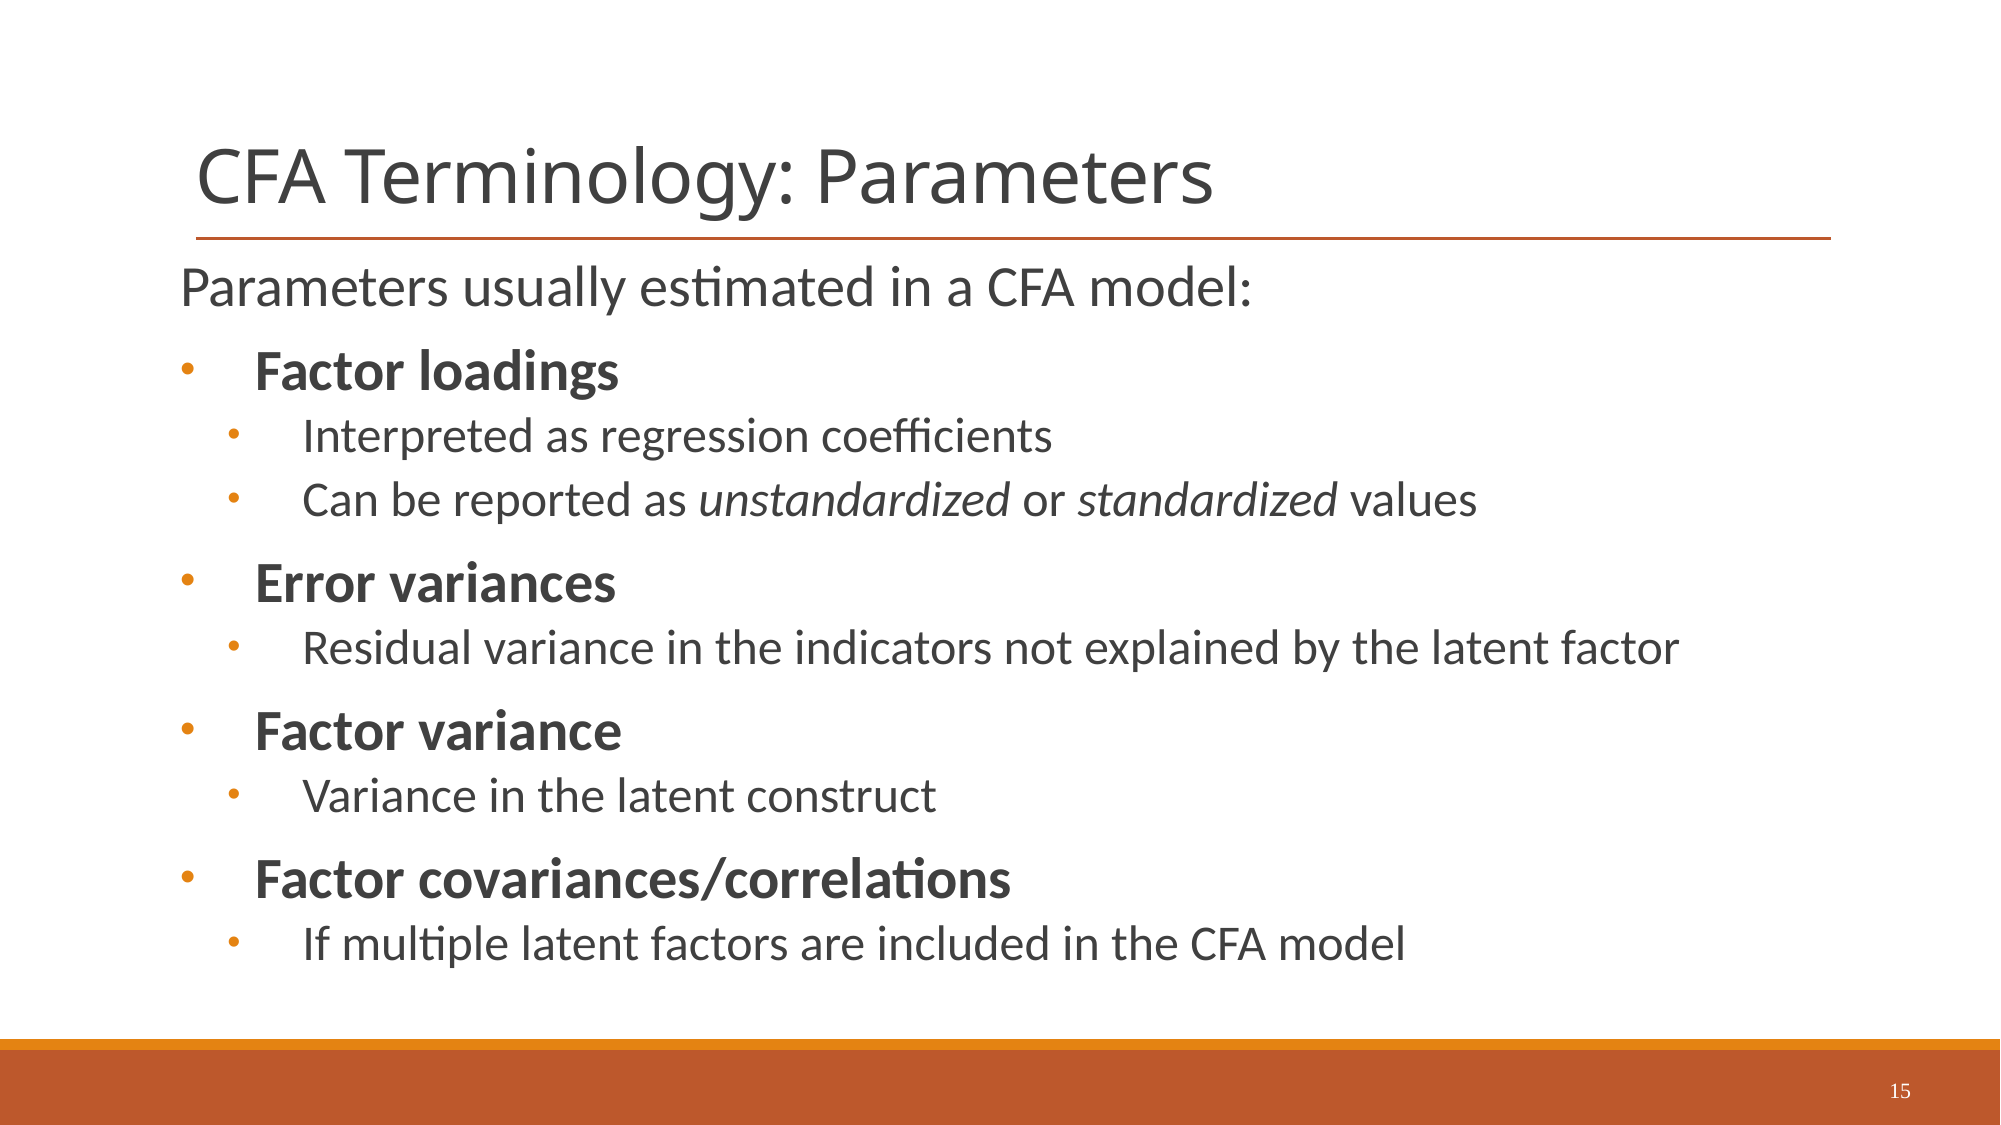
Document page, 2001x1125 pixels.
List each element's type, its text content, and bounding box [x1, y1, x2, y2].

title CFA Terminology: Parameters [180, 47, 1830, 227]
slide_number 15 [1711, 1059, 1927, 1120]
list Parameters usually estimated in a CFA model: Factor loadings Interpreted as regression coefficients Can be reported as unstandardized or standardized values Error variances Residual variance in the indicators not explained by the latent factor Factor variance Variance in the latent construct Factor covariances/correlations If multiple latent factors are included in the CFA model [180, 248, 1830, 1008]
